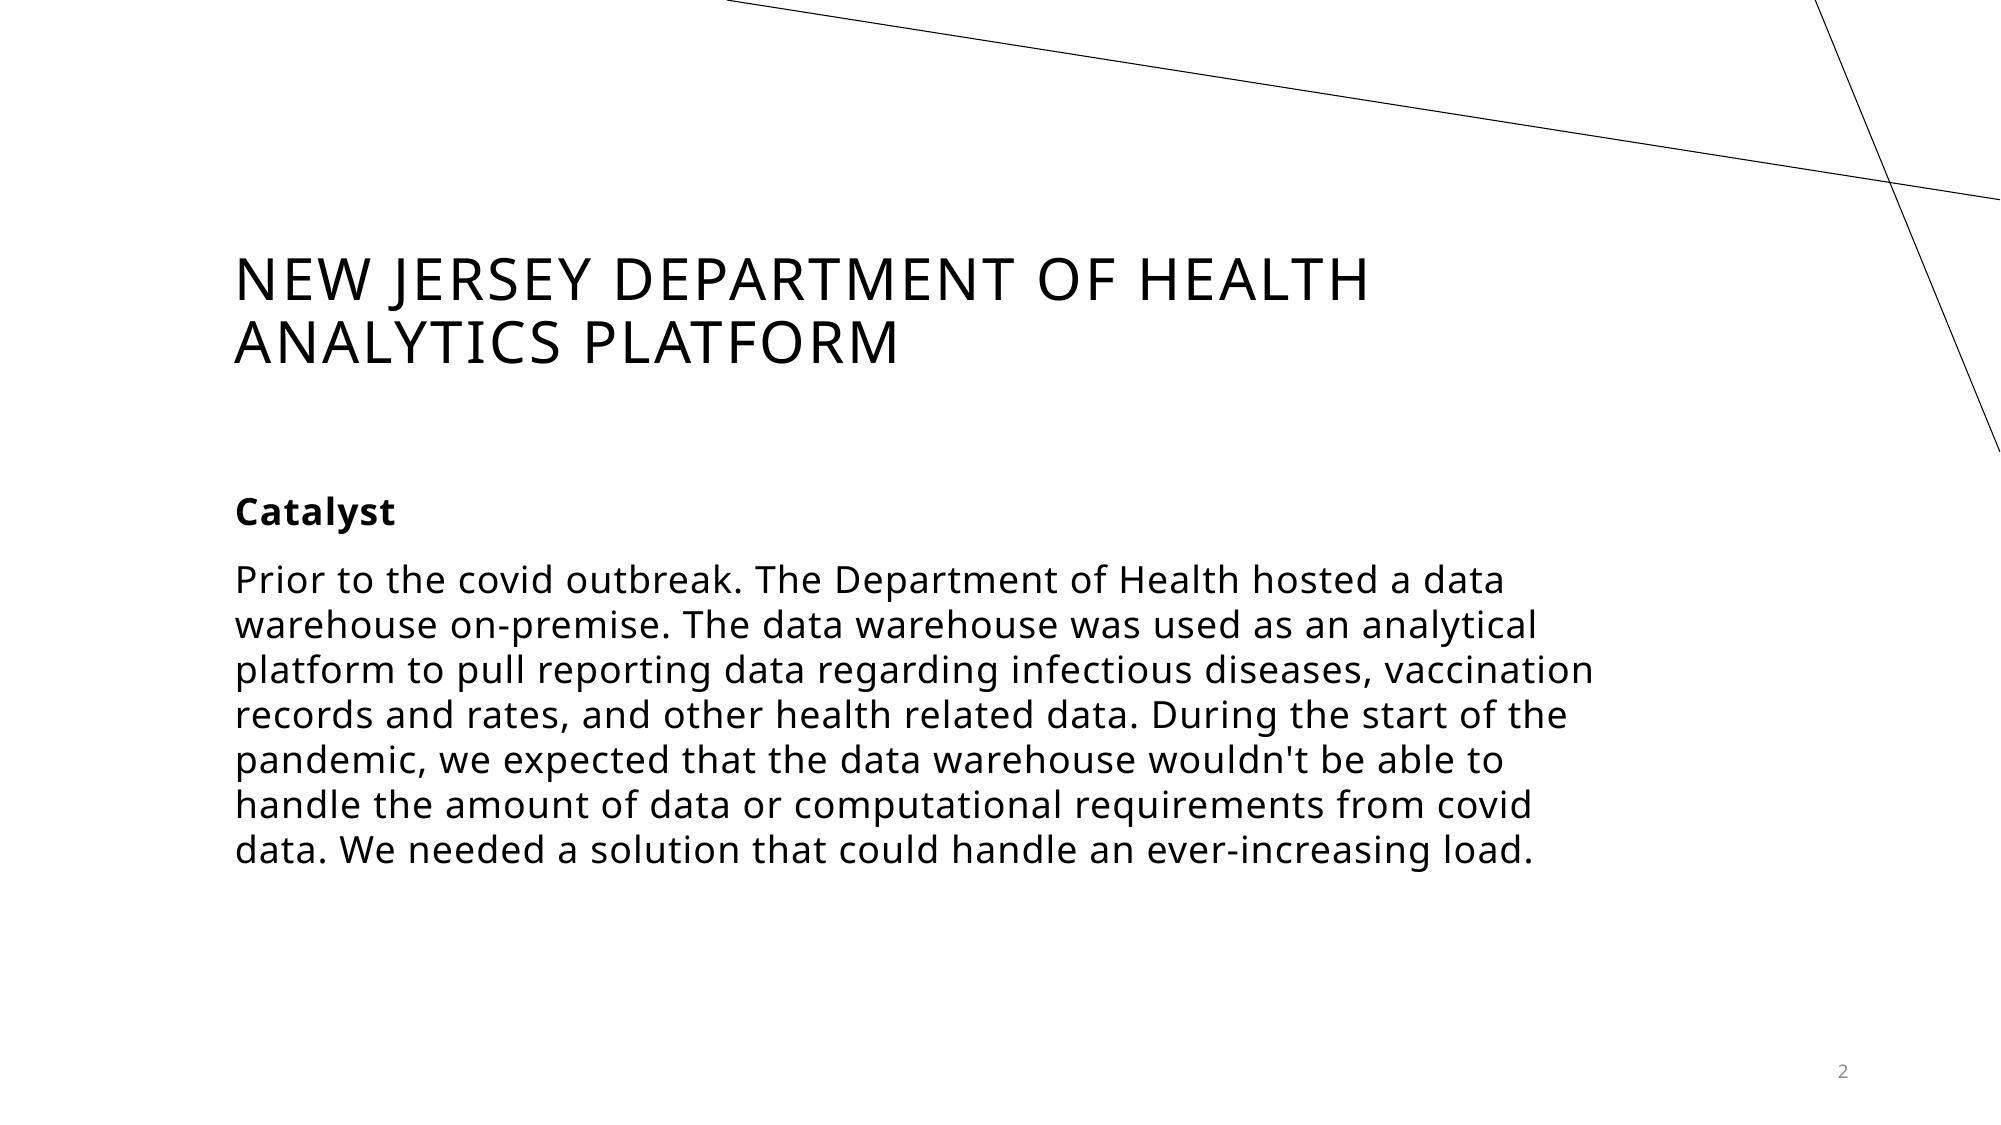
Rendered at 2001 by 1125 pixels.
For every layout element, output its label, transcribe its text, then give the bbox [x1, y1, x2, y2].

slide_number 2 [1701, 1042, 1864, 1103]
title New Jersey Department of Health analytics Platform [219, 91, 1853, 384]
list Prior to the covid outbreak. The Department of Health hosted a data warehouse on-premise. The data warehouse was used as an analytical platform to pull reporting data regarding infectious diseases, vaccination records and rates, and other health related data. During the start of the pandemic, we expected that the data warehouse wouldn't be able to handle the amount of data or computational requirements from covid data. We needed a solution that could handle an ever-increasing load. [219, 556, 1631, 1034]
list Catalyst [219, 485, 667, 544]
